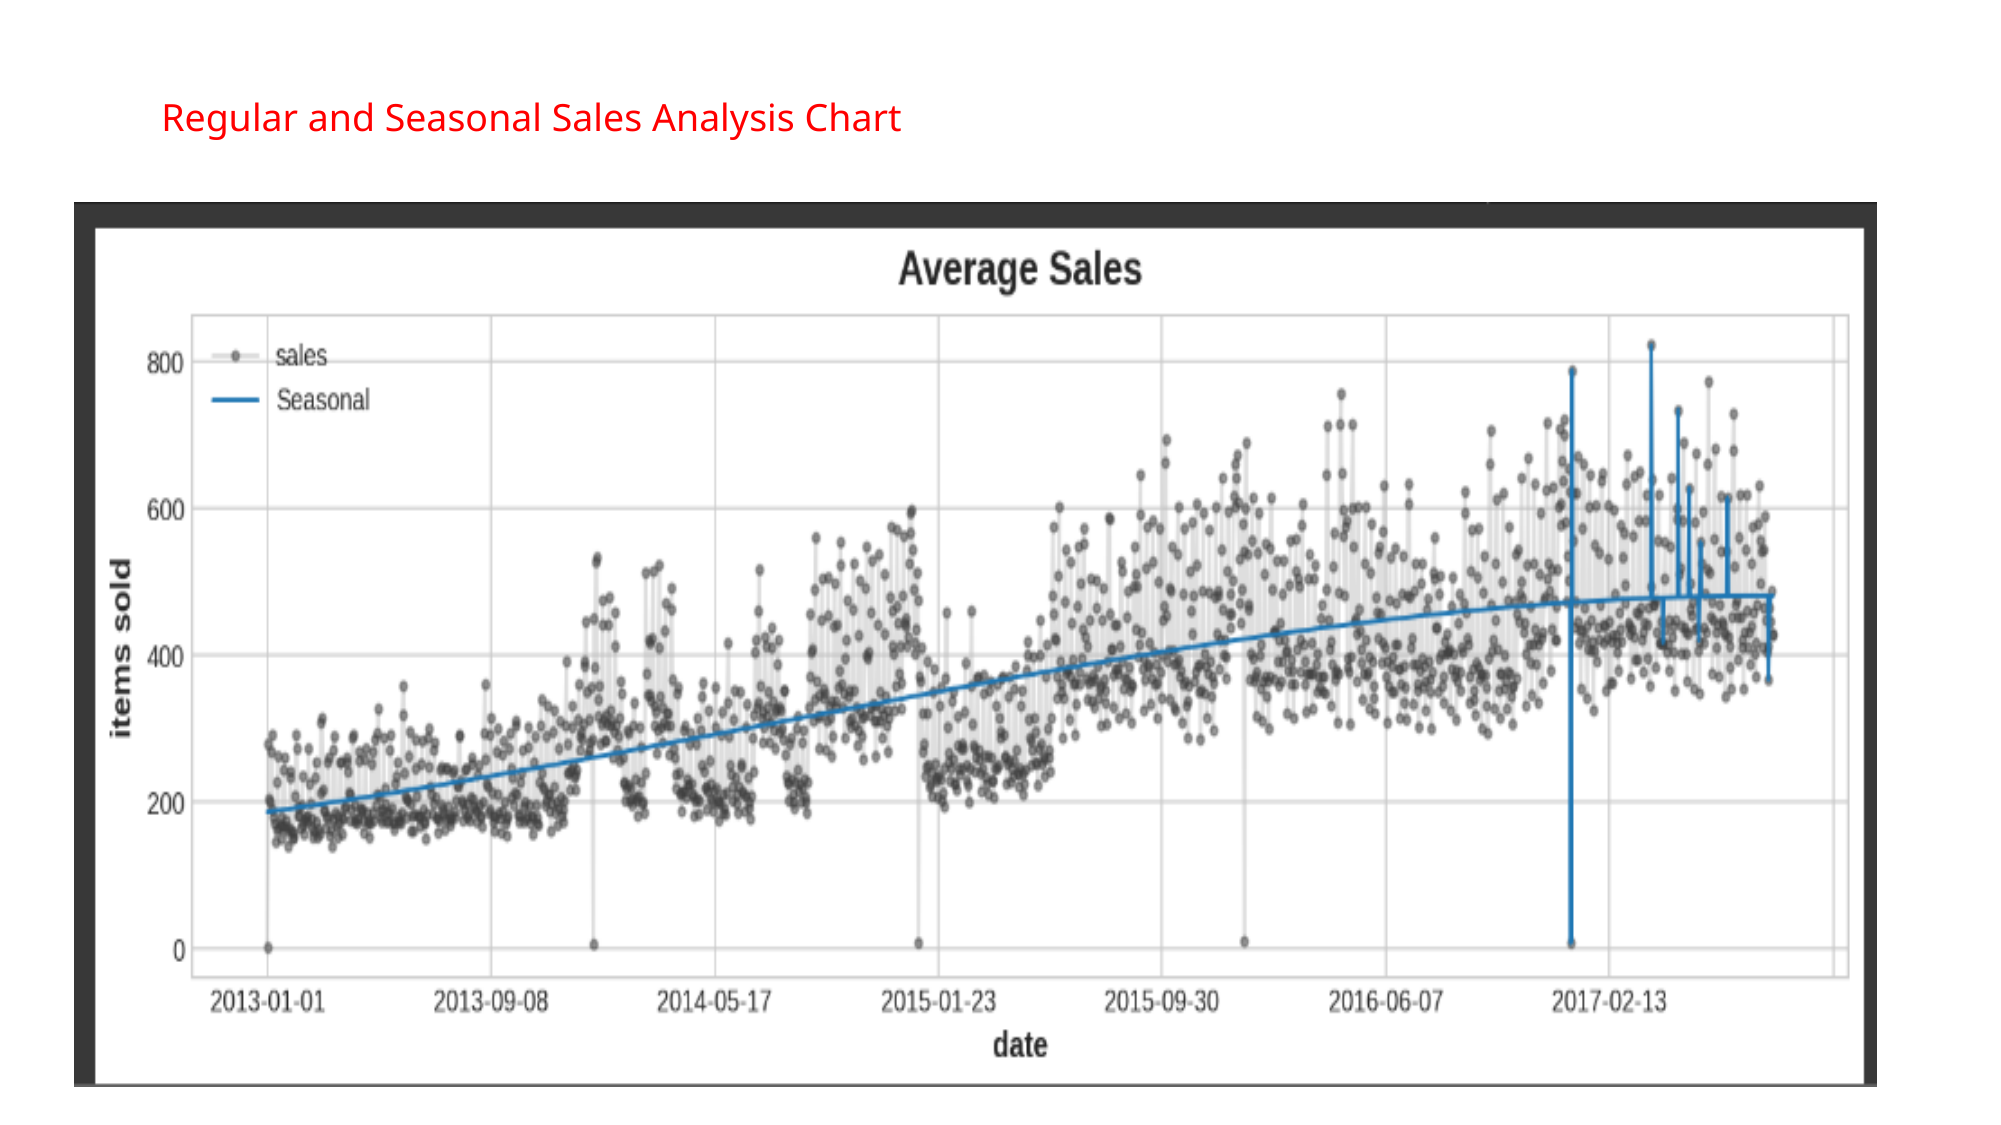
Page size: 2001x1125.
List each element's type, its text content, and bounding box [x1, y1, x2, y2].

text_box Regular and Seasonal Sales Analysis Chart [146, 86, 918, 147]
picture [74, 202, 1877, 1087]
